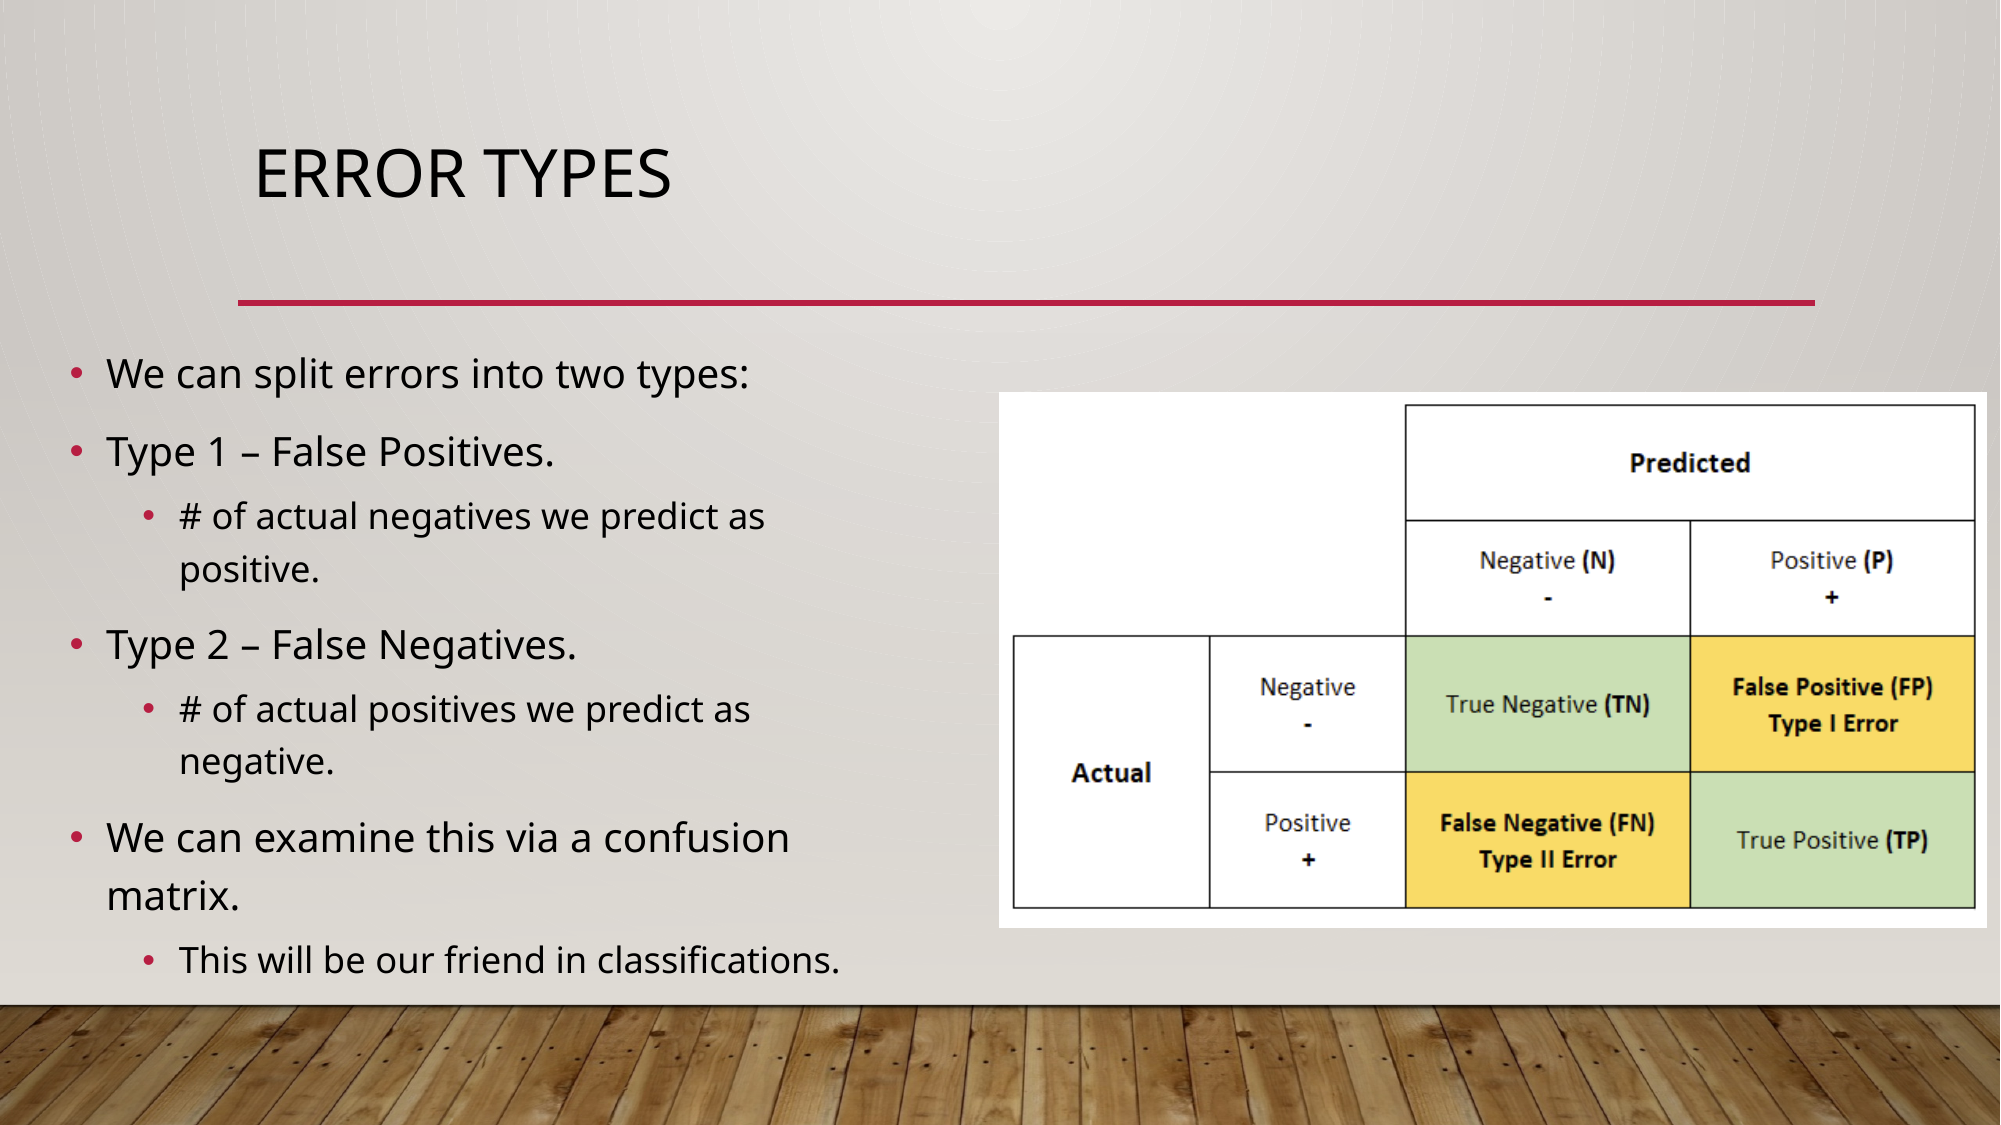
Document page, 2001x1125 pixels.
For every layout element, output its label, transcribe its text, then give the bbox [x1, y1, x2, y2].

list We can split errors into two types: Type 1 – False Positives. # of actual negatives we predict as positive. Type 2 – False Negatives. # of actual positives we predict as negative. We can examine this via a confusion matrix. This will be our friend in classifications. [54, 330, 921, 993]
title Error Types [238, 131, 1814, 305]
picture [0, 1005, 2000, 1125]
picture [999, 392, 1987, 929]
